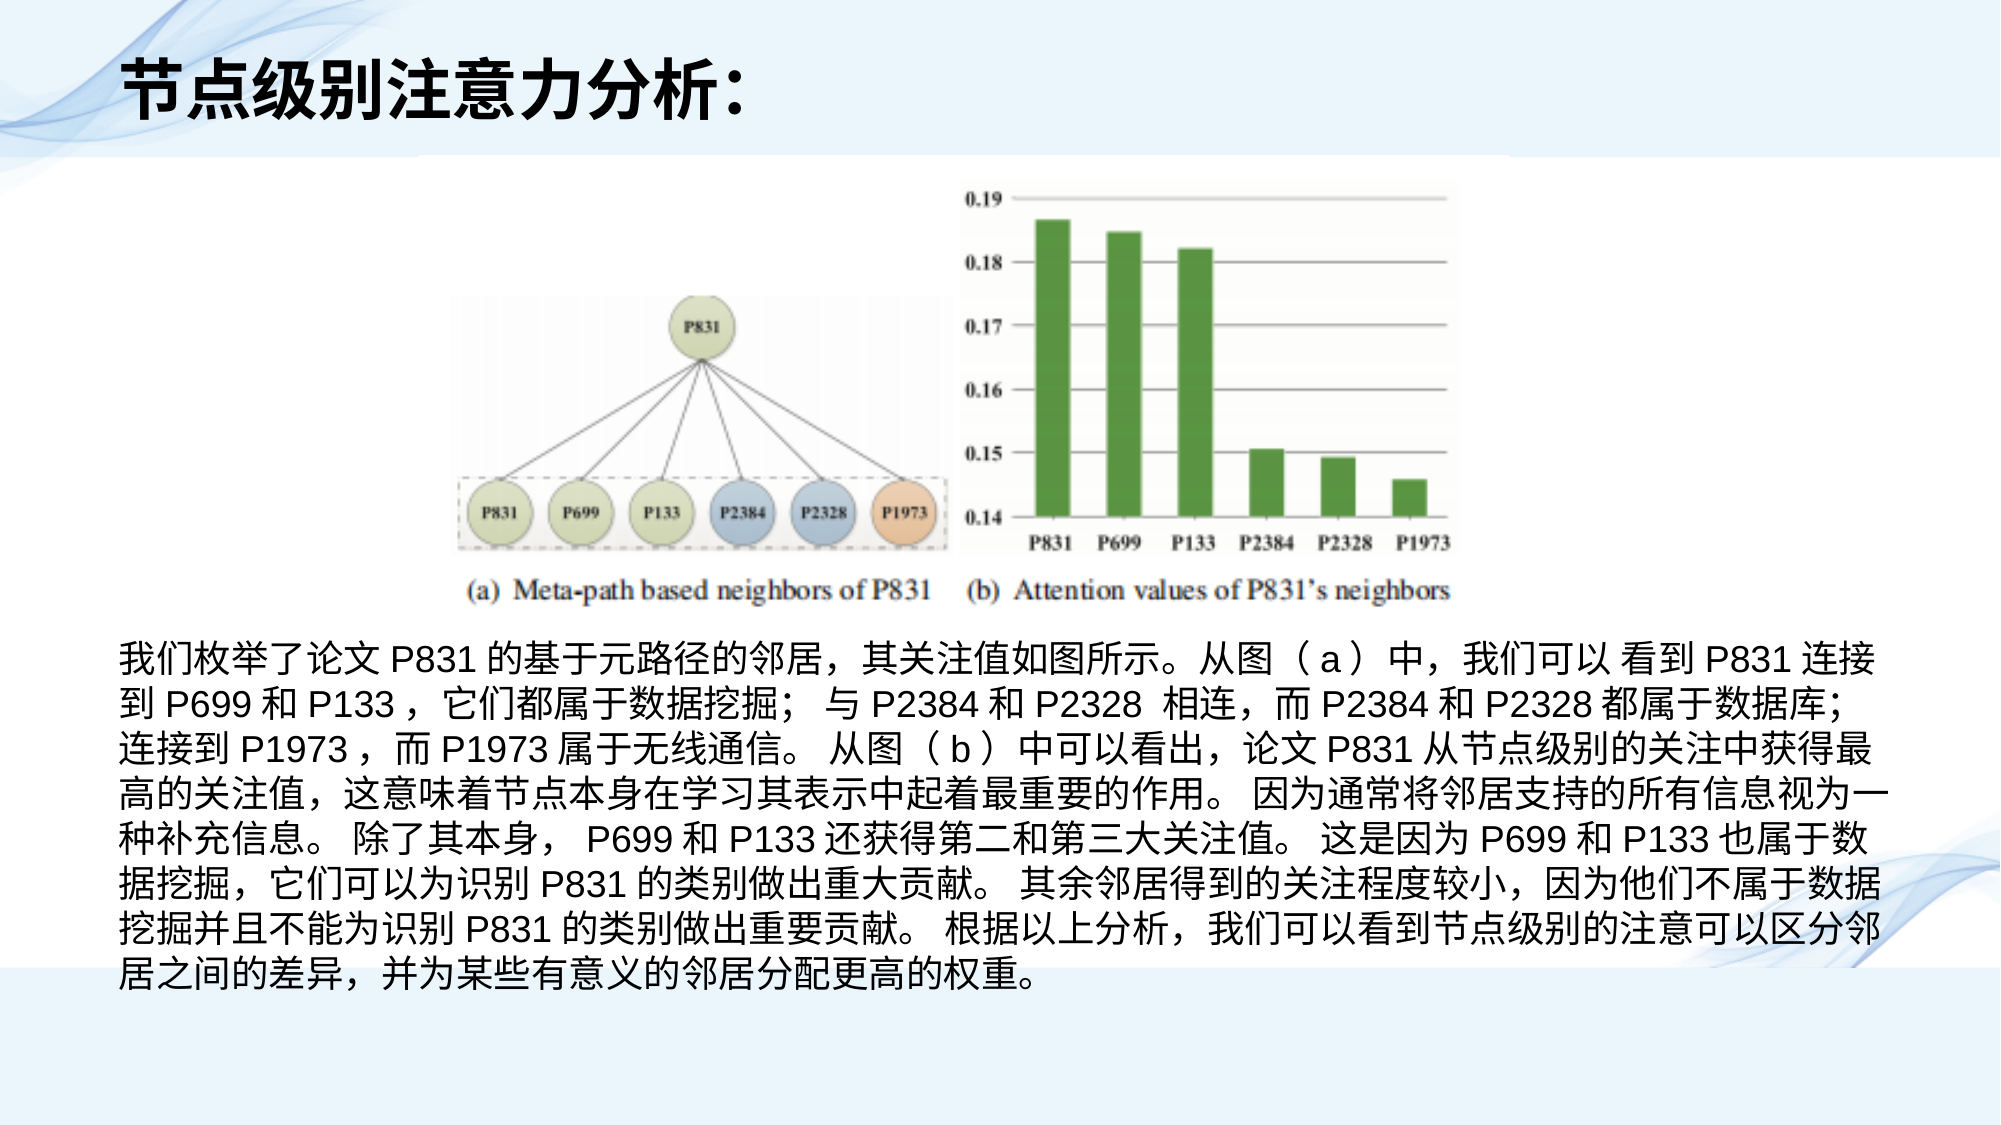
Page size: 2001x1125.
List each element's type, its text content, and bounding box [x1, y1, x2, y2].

picture [0, 0, 1509, 614]
text_box 节点级别注意力分析： [103, 40, 801, 136]
picture [1905, 806, 2000, 968]
text_box 我们枚举了论文P831的基于元路径的邻居，其关注值如图所示。从图（a）中，我们可以 看到P831连接到P699和P133，它们都属于数据挖掘； 与P2384和P2328 相连，而P2384和P2328都属于数据库； 连接到P1973，而P1973属于无线通信。 从图（b）中可以看出，论文P831从节点级别的关注中获得最高的关注值，这意味着节点本身在学习其表示中起着最重要的作用。 因为通常将邻居支持的所有信息视为一种补充信息。 除了其本身，P699和P133还获得第二和第三大关注值。 这是因为P699和P133也属于数据挖掘，它们可以为识别P831的类别做出重大贡献。 其余邻居得到的关注程度较小，因为他们不属于数据挖掘并且不能为识别P831的类别做出重要贡献。 根据以上分析，我们可以看到节点级别的注意可以区分邻居之间的差异，并为某些有意义的邻居分配更高的权重。 [103, 627, 1905, 1003]
